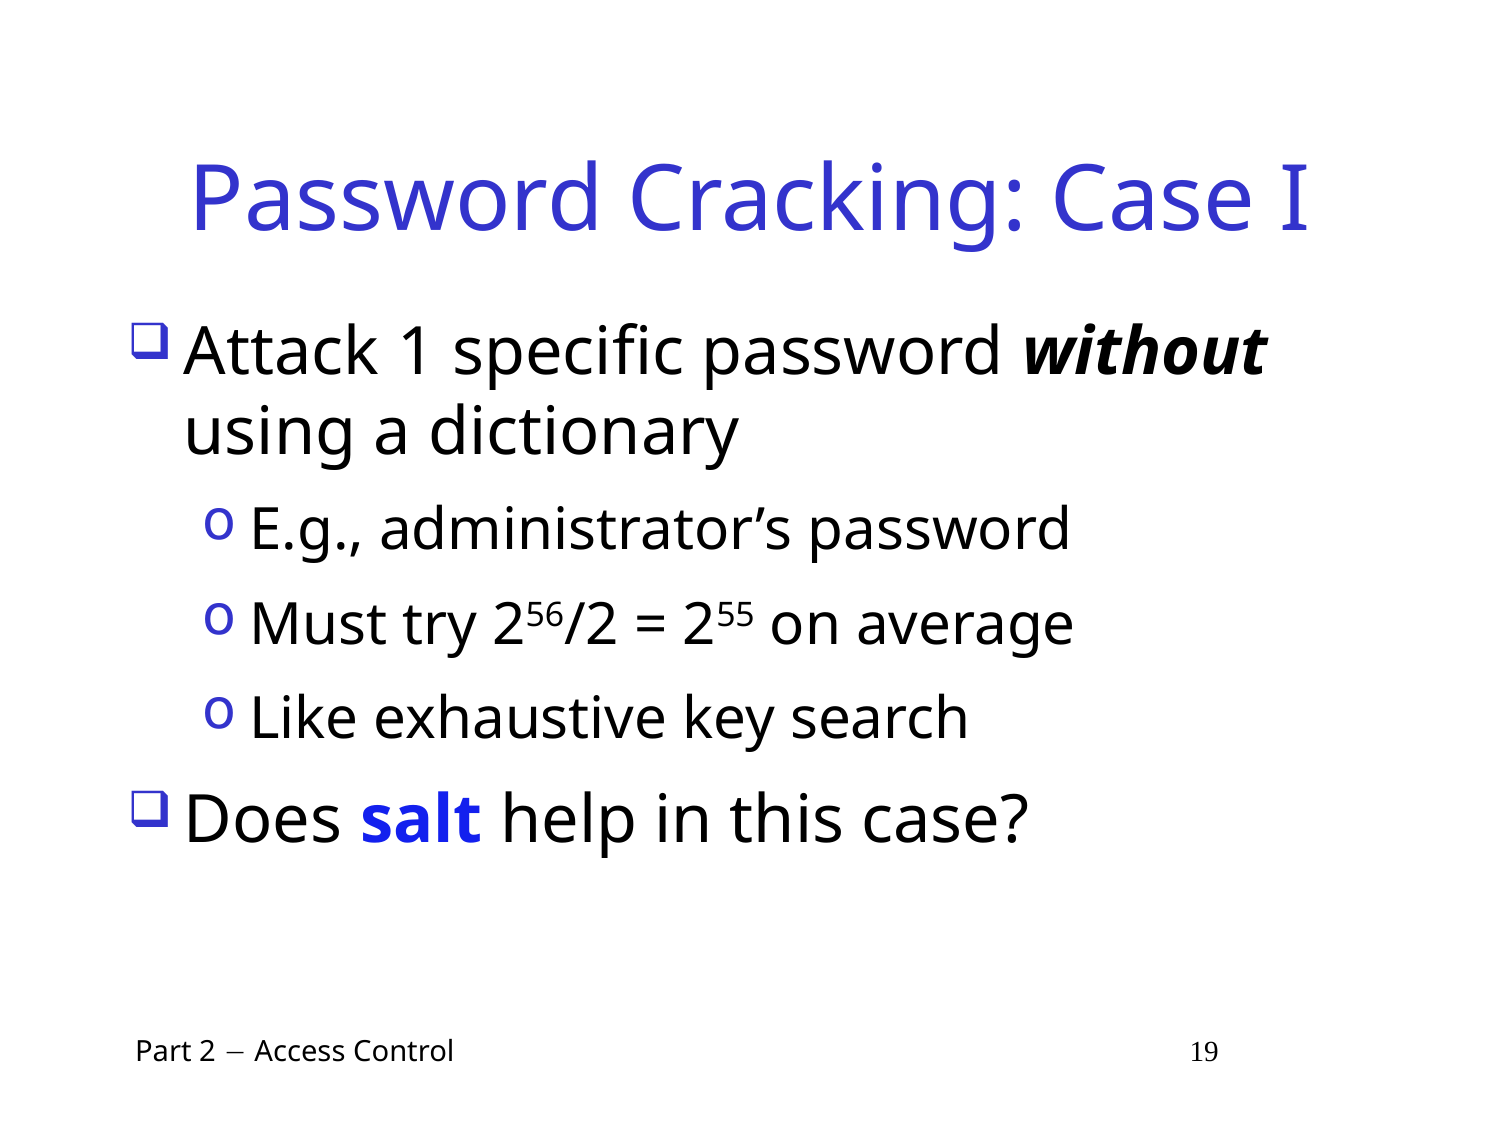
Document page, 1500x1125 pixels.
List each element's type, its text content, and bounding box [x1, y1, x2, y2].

footer Part 2  Access Control 19 [112, 1024, 1401, 1101]
list Attack 1 specific password without using a dictionary E.g., administrator’s password Must try 256/2 = 255 on average Like exhaustive key search Does salt help in this case? [112, 299, 1388, 976]
title Password Cracking: Case I [112, 99, 1388, 288]
